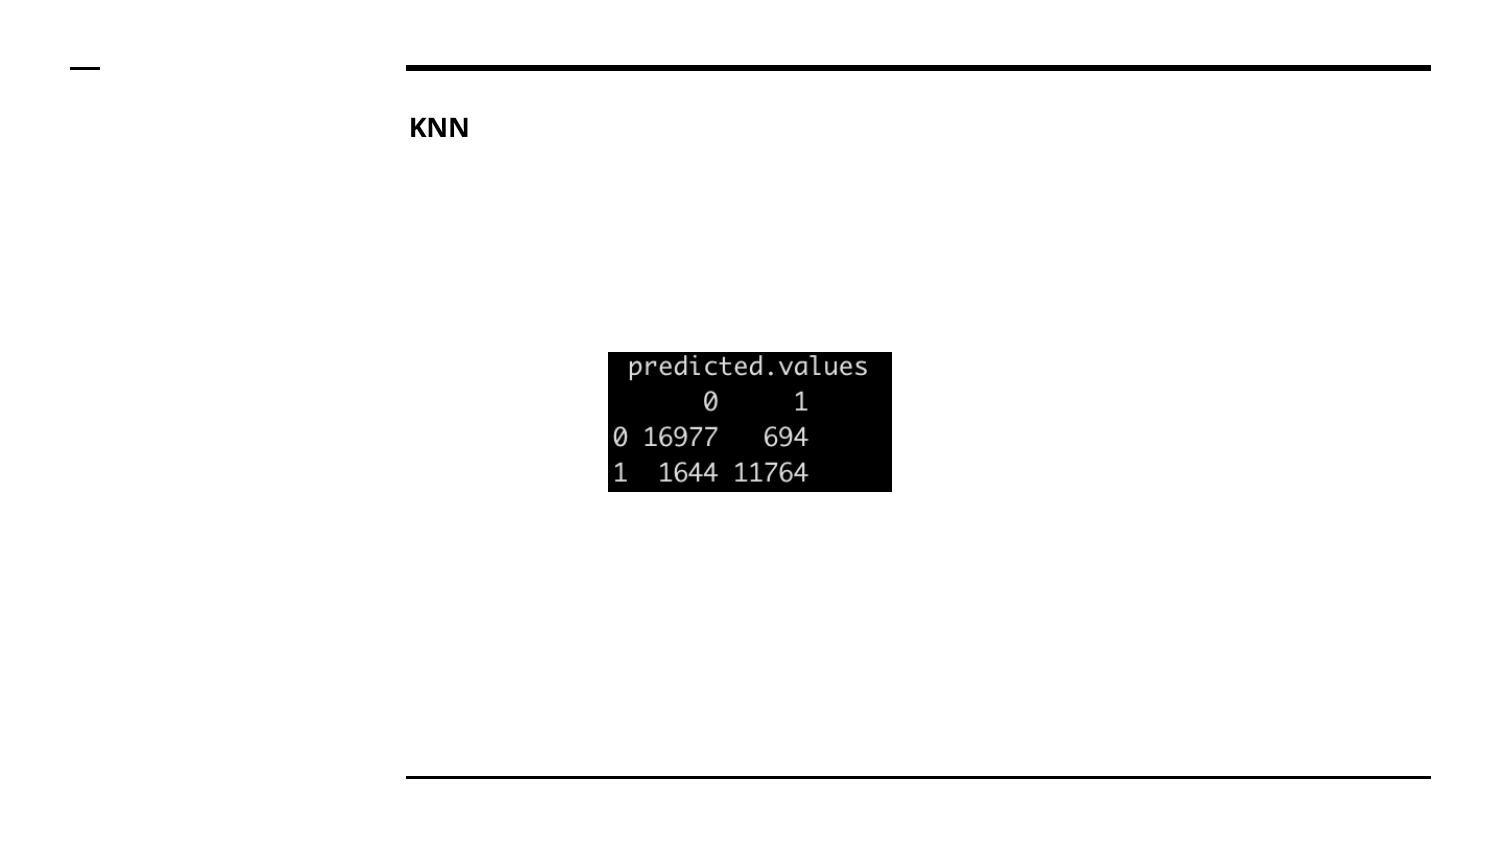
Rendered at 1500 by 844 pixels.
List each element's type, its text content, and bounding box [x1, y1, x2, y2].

picture [608, 351, 892, 492]
title KNN [393, 94, 1431, 199]
